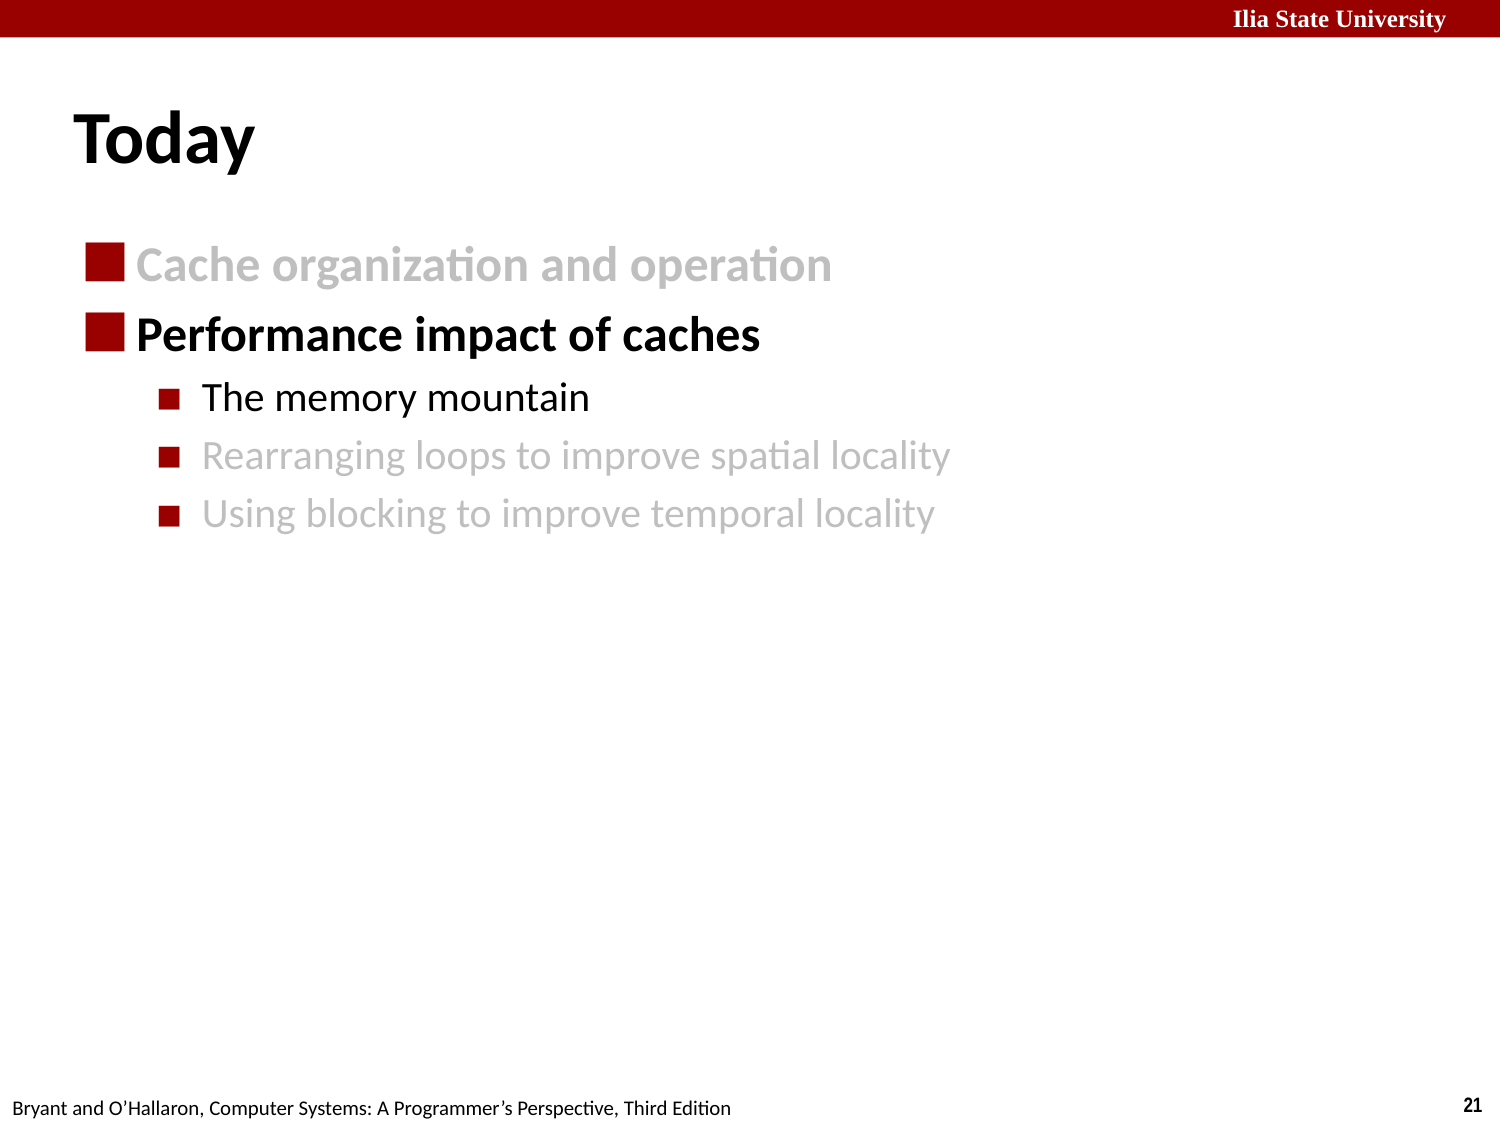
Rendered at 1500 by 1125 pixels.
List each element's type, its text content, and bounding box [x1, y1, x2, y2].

title Today [58, 71, 1304, 197]
list Cache organization and operation Performance impact of caches The memory mountain Rearranging loops to improve spatial locality Using blocking to improve temporal locality [65, 223, 1361, 1040]
